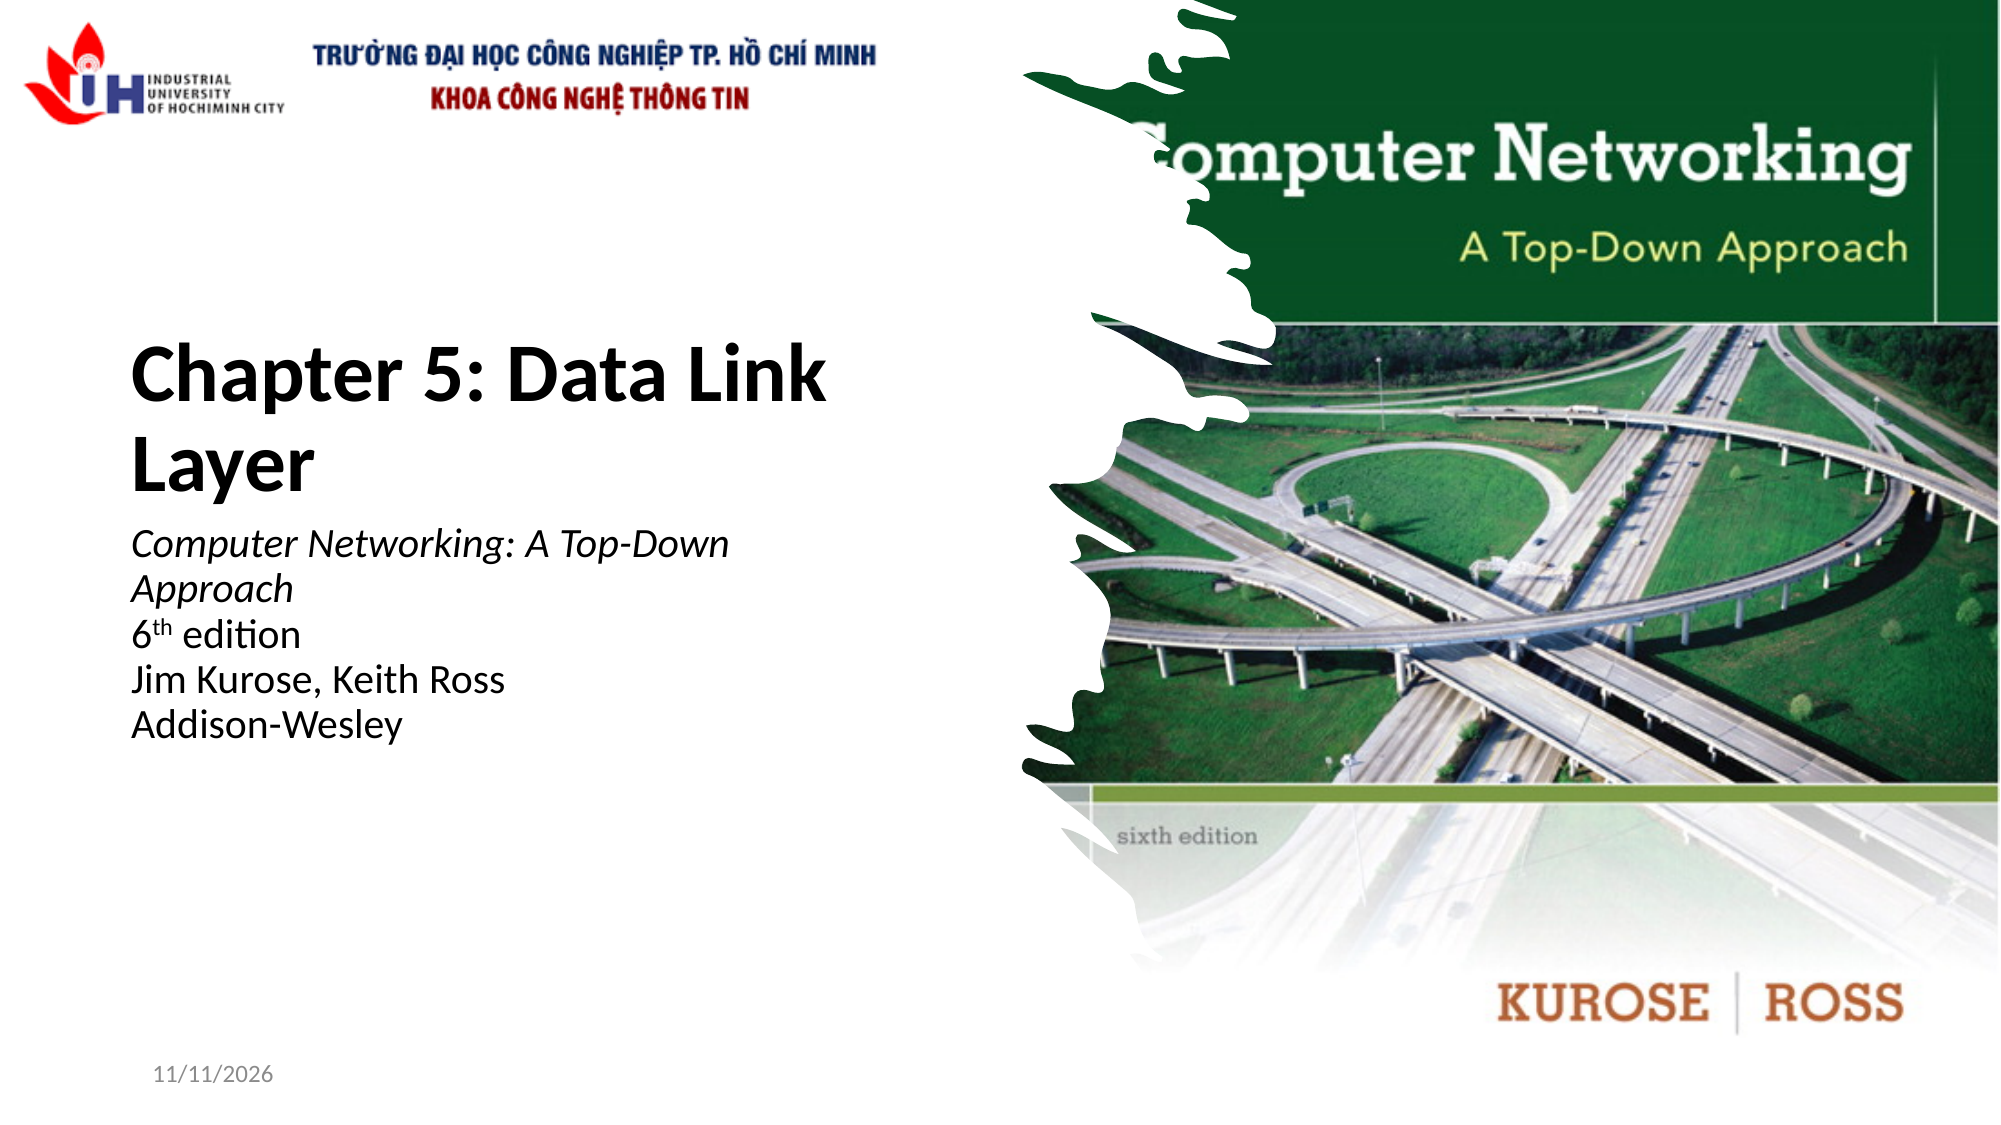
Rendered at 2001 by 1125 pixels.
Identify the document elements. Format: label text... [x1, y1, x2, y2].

text_box Chapter 5: Data Link Layer Computer Networking: A Top-Down Approach 6th edition Jim Kurose, Keith Ross Addison-Wesley [115, 322, 874, 953]
picture [1021, 0, 2000, 1125]
picture [0, 5, 907, 142]
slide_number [137, 1042, 588, 1103]
